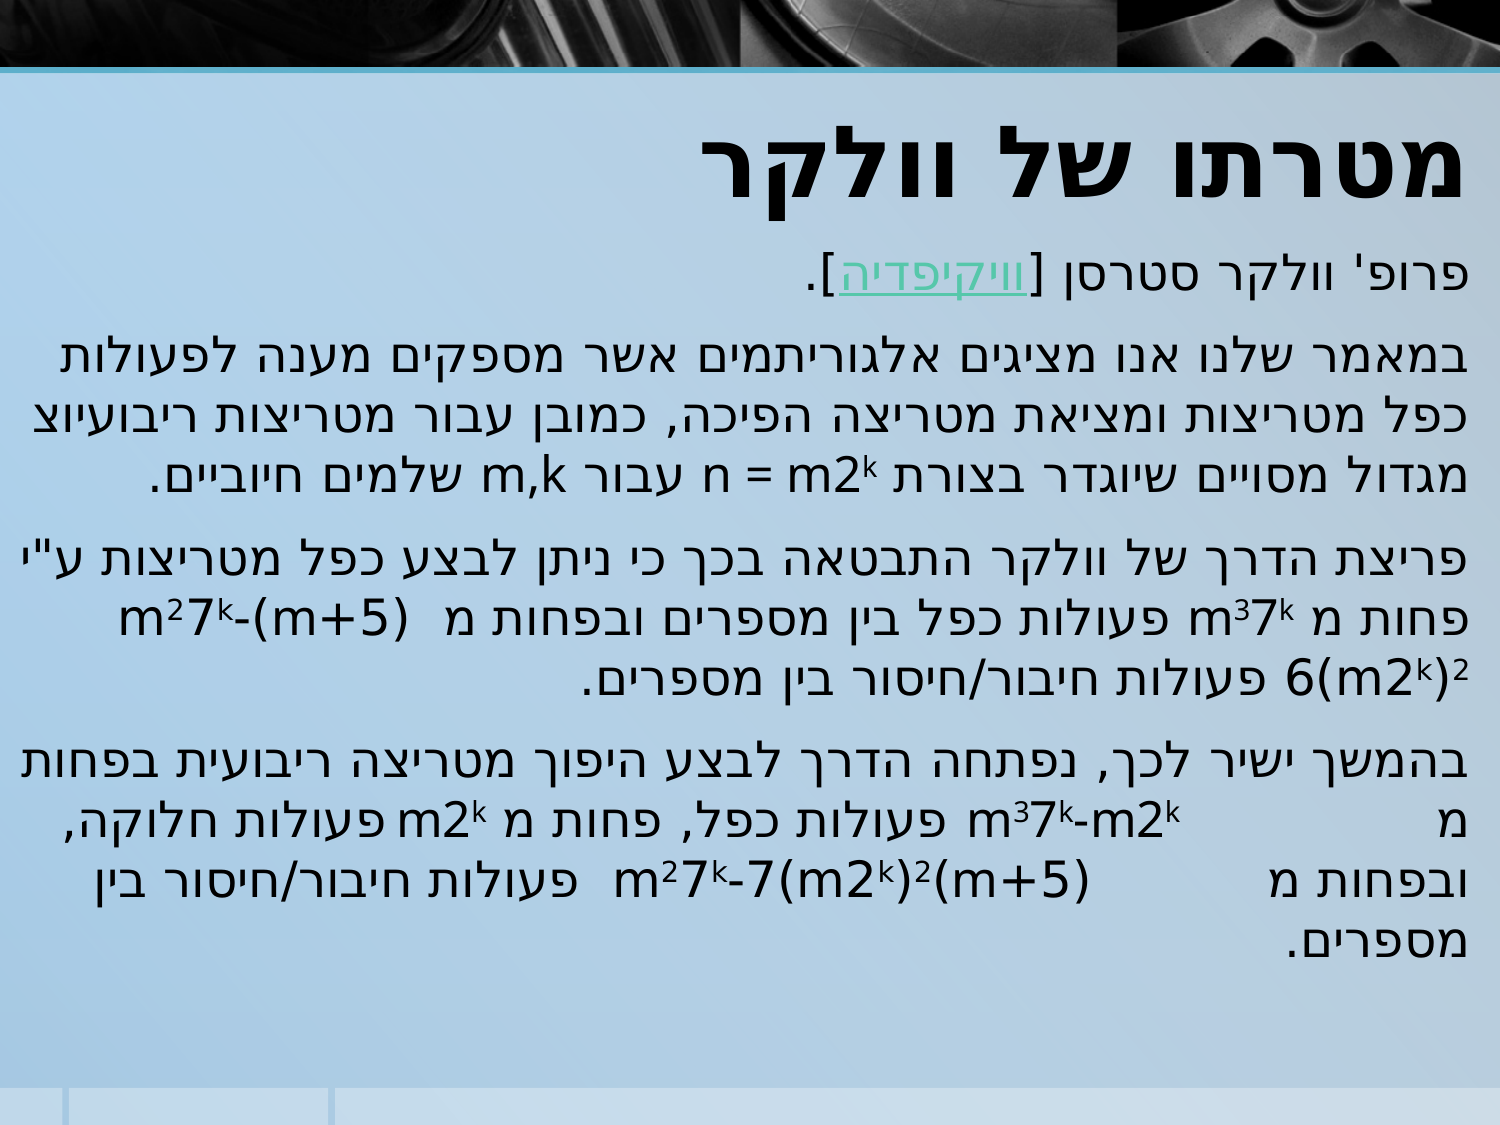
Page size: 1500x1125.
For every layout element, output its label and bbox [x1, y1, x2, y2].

picture [0, 0, 1500, 67]
